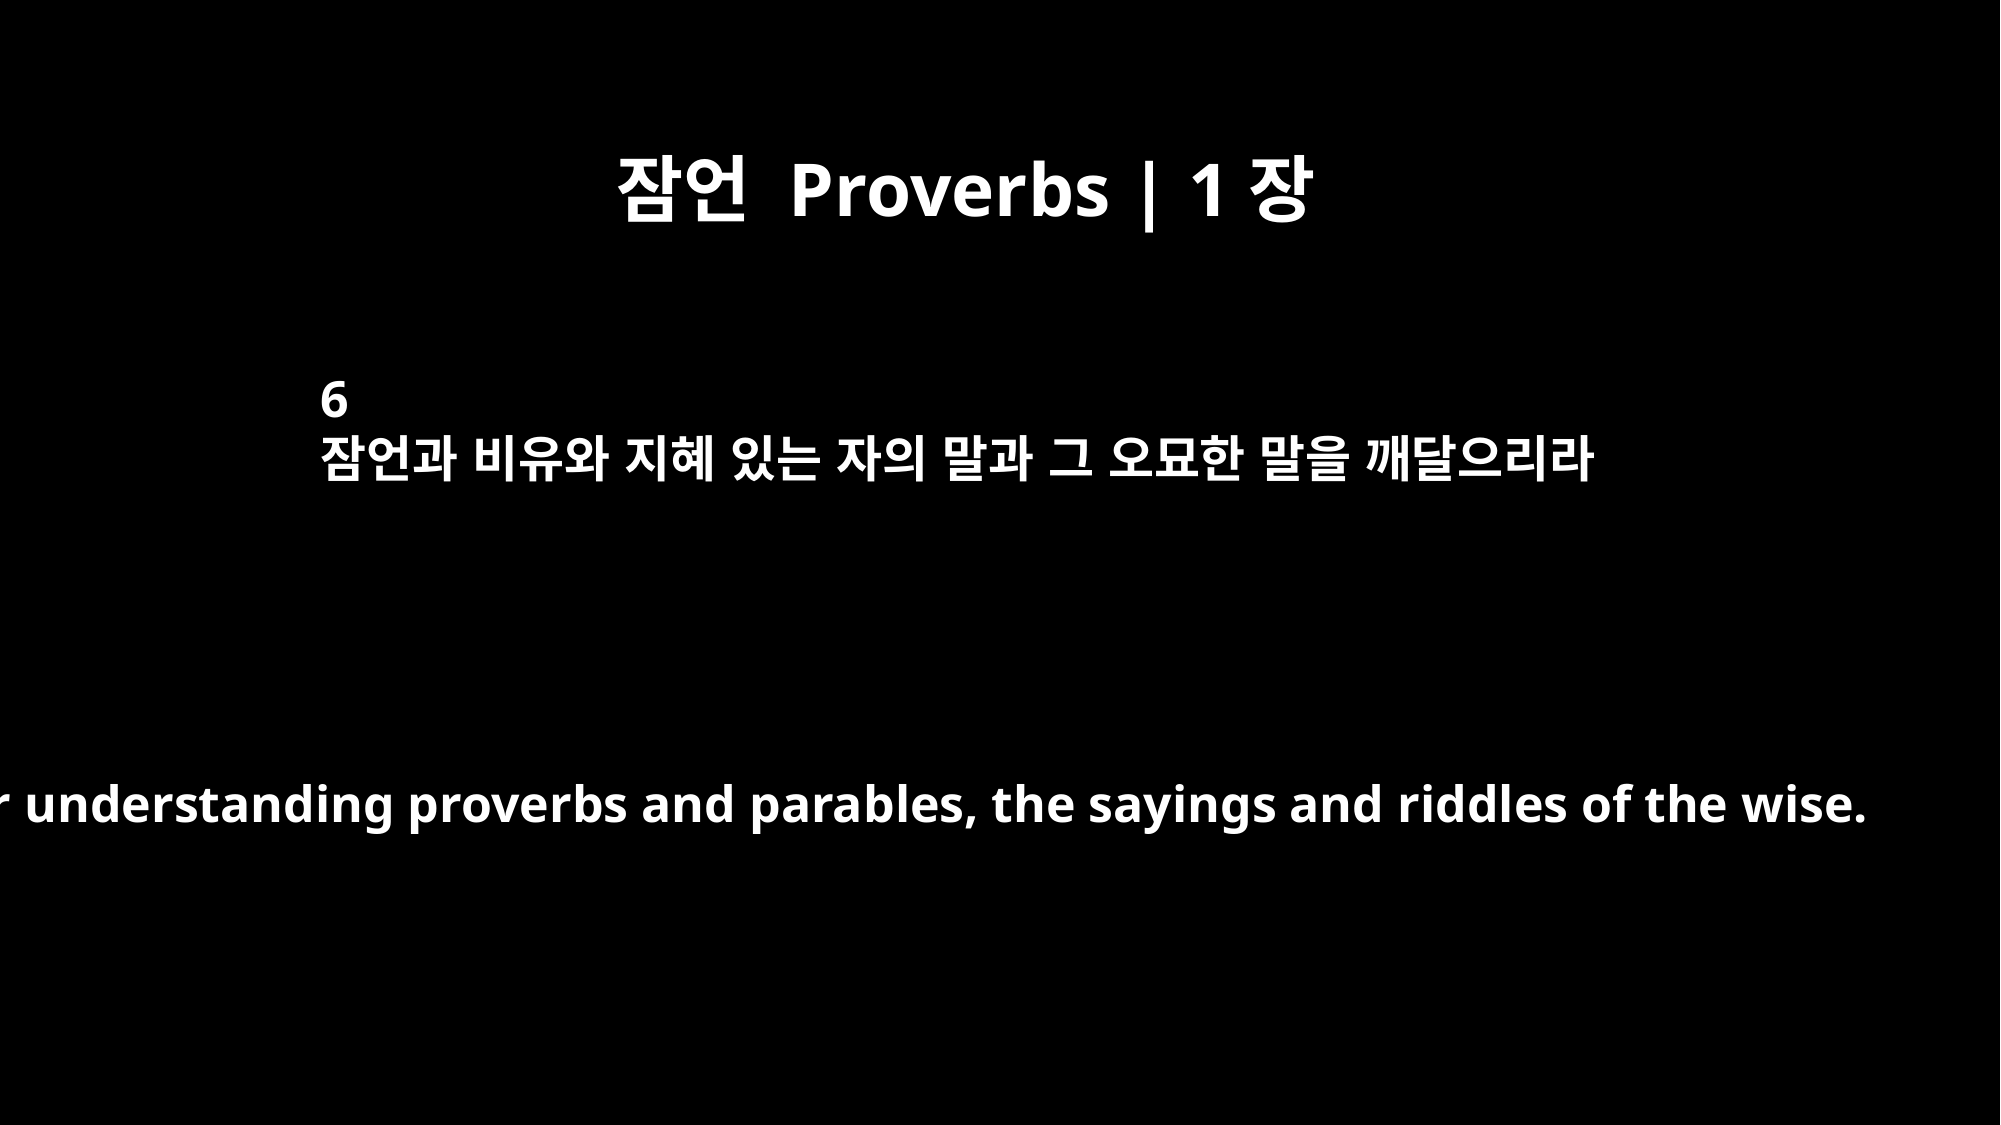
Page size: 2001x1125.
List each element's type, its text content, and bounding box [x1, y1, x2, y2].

text_box for understanding proverbs and parables, the sayings and riddles of the wise. [0, 764, 1884, 840]
text_box 잠언 Proverbs | 1장 [601, 136, 1331, 239]
text_box 6 잠언과 비유와 지혜 있는 자의 말과 그 오묘한 말을 깨달으리라 [305, 359, 1612, 495]
